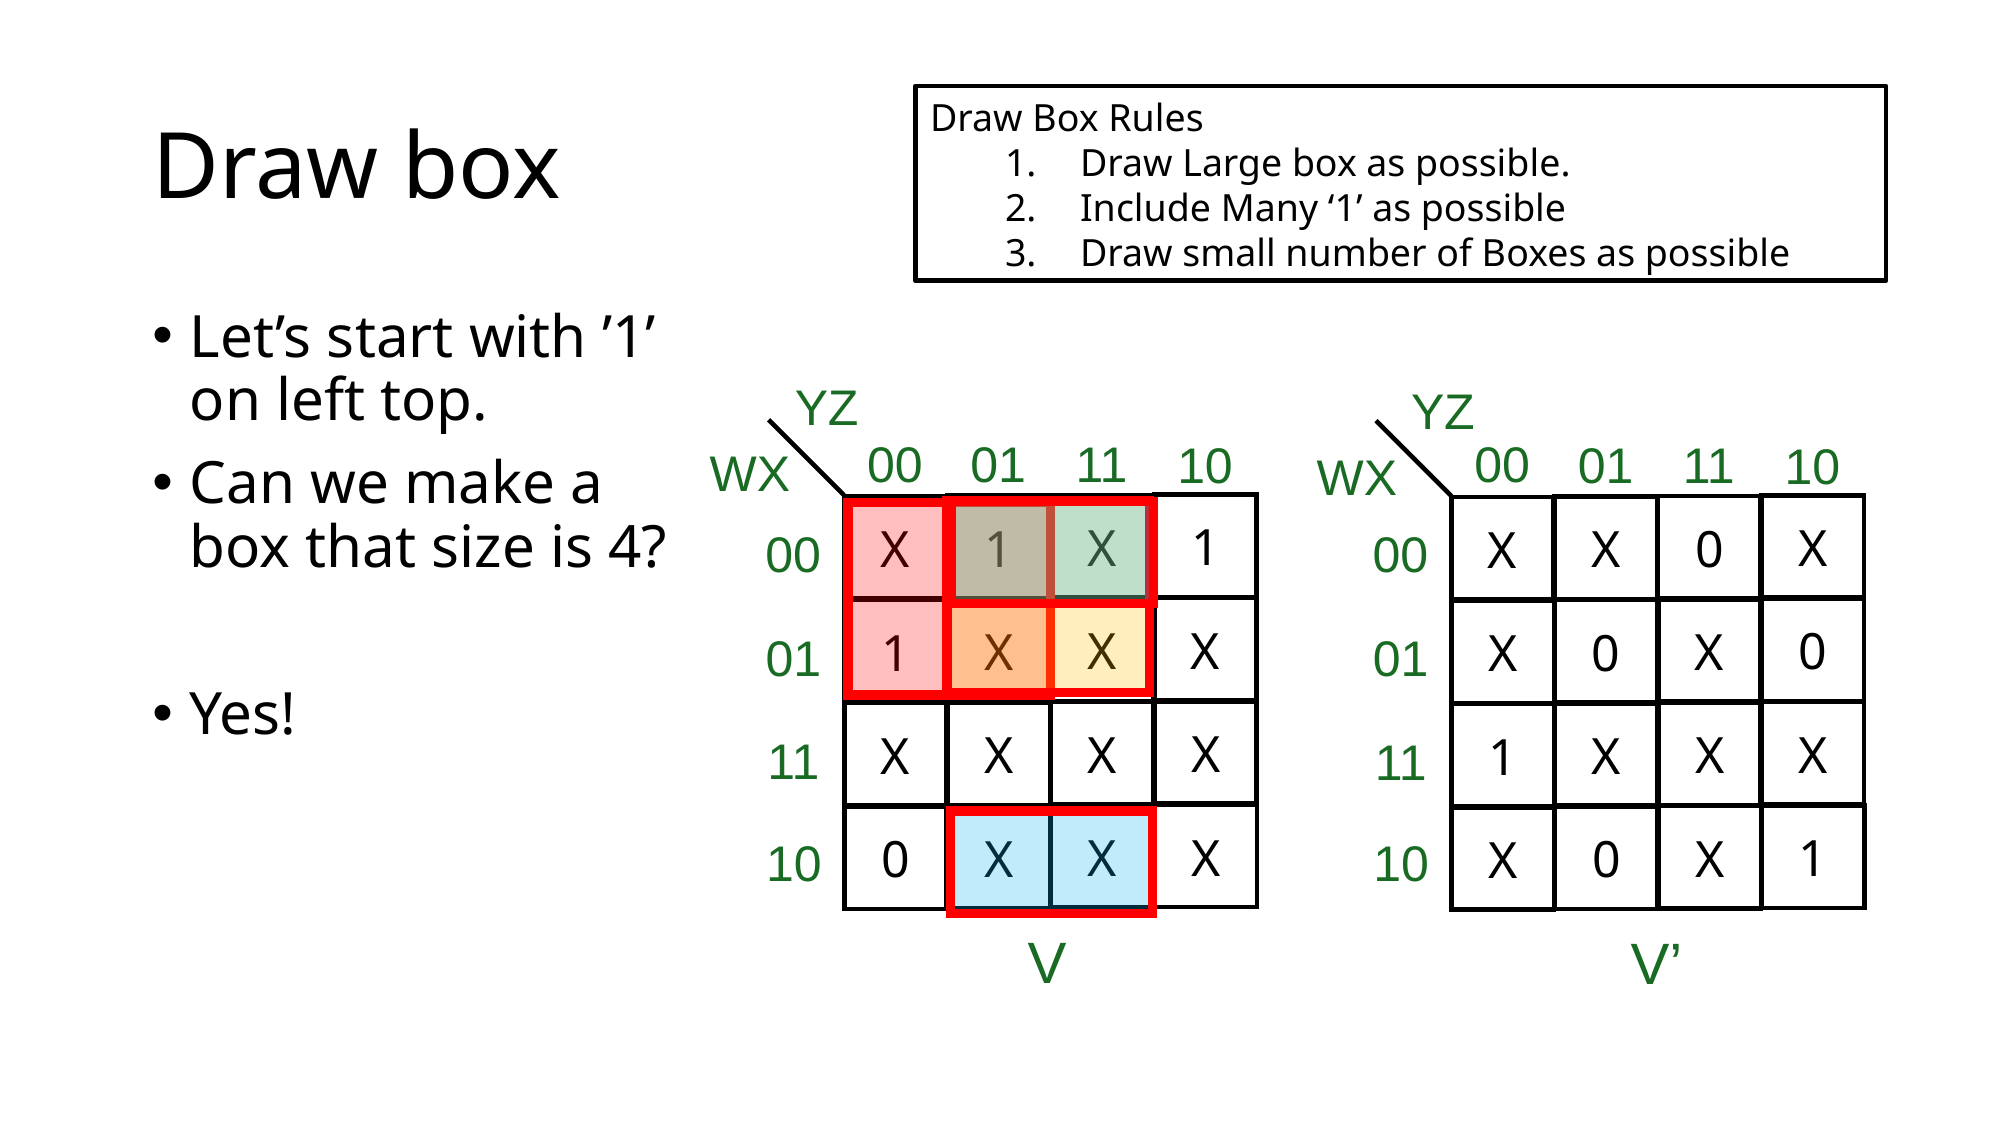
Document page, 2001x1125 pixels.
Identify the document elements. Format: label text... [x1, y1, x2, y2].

text_box X [1451, 806, 1555, 911]
text_box X [1050, 605, 1153, 701]
list Let’s start with ’1’ on left top. Can we make a box that size is 4? Yes! [137, 299, 726, 1014]
text_box WX [1279, 437, 1435, 513]
text_box X [1554, 702, 1657, 806]
text_box [950, 500, 1155, 605]
text_box X [946, 697, 1050, 702]
text_box YZ [749, 368, 905, 444]
text_box Draw Box Rules Draw Large box as possible. Include Many ‘1’ as possible Draw small number of Boxes as possible [915, 86, 1886, 281]
text_box 11 [1660, 426, 1758, 501]
text_box X [1554, 495, 1657, 599]
text_box 0 [1554, 599, 1657, 702]
text_box X [1657, 598, 1761, 702]
text_box X [1153, 597, 1258, 700]
text_box 01 [1556, 425, 1655, 501]
text_box 11 [1352, 723, 1450, 798]
text_box 01 [1352, 619, 1450, 695]
text_box V’ [1561, 918, 1751, 1004]
text_box [946, 499, 1151, 694]
text_box 0 [1761, 598, 1865, 701]
text_box X [1450, 496, 1554, 599]
text_box 10 [1763, 426, 1861, 502]
text_box WX [672, 433, 828, 509]
text_box 1 [1450, 703, 1554, 807]
text_box [949, 809, 1154, 915]
text_box 00 [1453, 425, 1551, 501]
text_box X [1657, 702, 1761, 805]
text_box [847, 501, 1052, 697]
text_box X [947, 701, 1050, 805]
text_box 00 [846, 424, 944, 500]
text_box 10 [745, 823, 843, 899]
text_box 00 [744, 514, 842, 590]
text_box X [1450, 599, 1554, 703]
text_box X [1050, 701, 1153, 804]
text_box X [1153, 804, 1258, 908]
text_box X [1153, 700, 1258, 804]
text_box 0 [1554, 806, 1657, 910]
text_box X [1761, 701, 1865, 804]
text_box 01 [744, 618, 842, 694]
text_box 0 [1657, 495, 1760, 598]
text_box X [1050, 804, 1153, 809]
text_box 1 [1153, 493, 1258, 597]
text_box 01 [949, 425, 1047, 499]
text_box 1 [843, 599, 946, 702]
text_box 0 [843, 805, 948, 910]
text_box X [1657, 805, 1762, 910]
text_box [768, 419, 845, 496]
text_box 10 [1352, 824, 1450, 900]
title Draw box [137, 59, 1863, 278]
text_box X [947, 805, 1050, 909]
text_box X [843, 495, 946, 599]
text_box V [952, 917, 1142, 1002]
text_box 1 [1761, 804, 1865, 909]
text_box 11 [1053, 425, 1151, 499]
text_box X [843, 702, 947, 805]
text_box YZ [1365, 371, 1521, 447]
text_box 11 [744, 722, 843, 798]
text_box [1375, 420, 1452, 497]
text_box 10 [1156, 425, 1254, 501]
text_box X [1760, 494, 1865, 598]
text_box 00 [1351, 515, 1450, 591]
